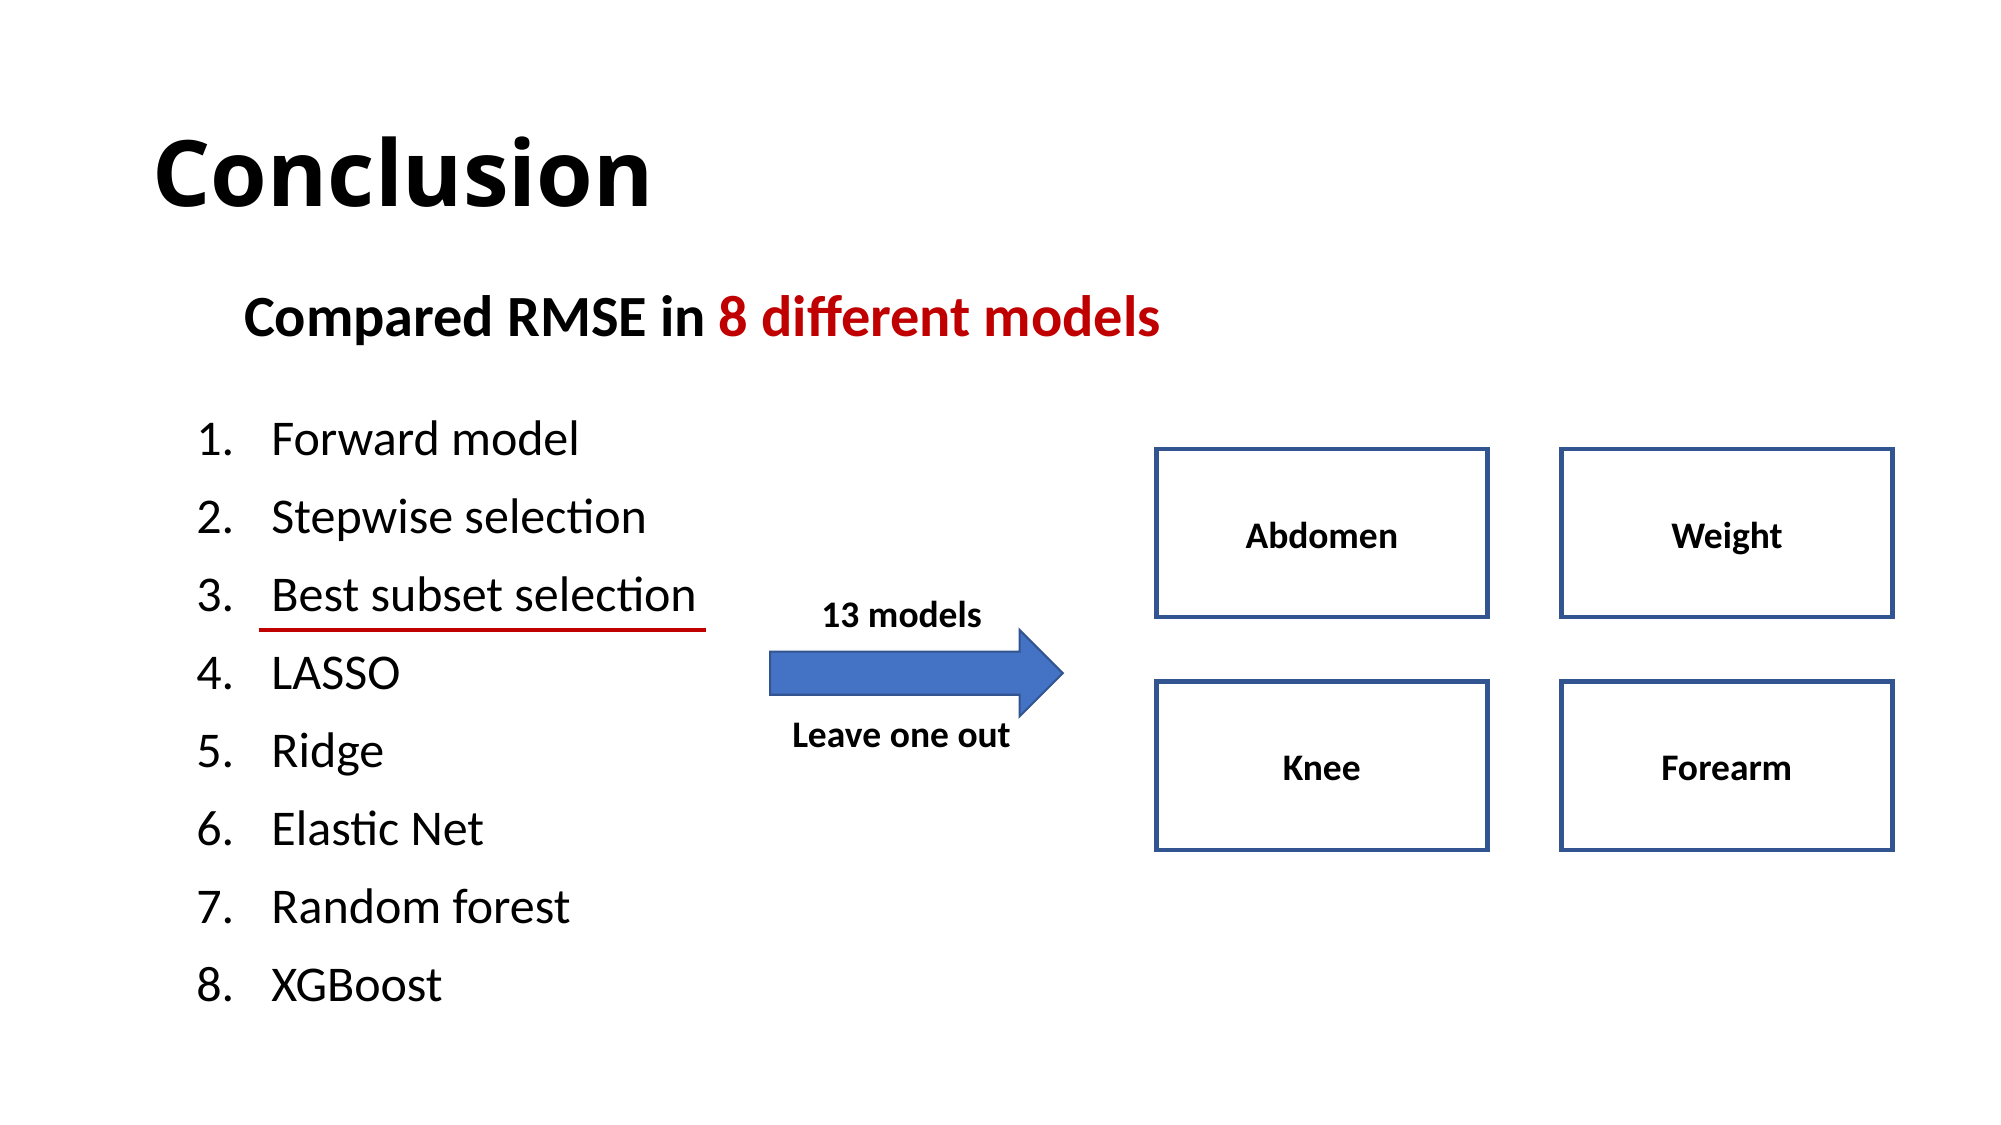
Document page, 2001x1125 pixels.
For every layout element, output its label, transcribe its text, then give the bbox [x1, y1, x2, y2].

text_box Conclusion [137, 83, 1488, 271]
text_box Leave one out [755, 702, 1048, 763]
text_box [769, 643, 1065, 702]
text_box Knee [1155, 681, 1488, 851]
text_box Compared RMSE in 8 different models [229, 270, 1893, 356]
text_box Forward model Stepwise selection Best subset selection LASSO Ridge Elastic Net Random forest XGBoost [181, 380, 1622, 1019]
text_box Forearm [1560, 681, 1893, 851]
text_box 13 models [755, 582, 1048, 643]
text_box Abdomen [1155, 448, 1488, 618]
text_box Weight [1560, 448, 1893, 618]
